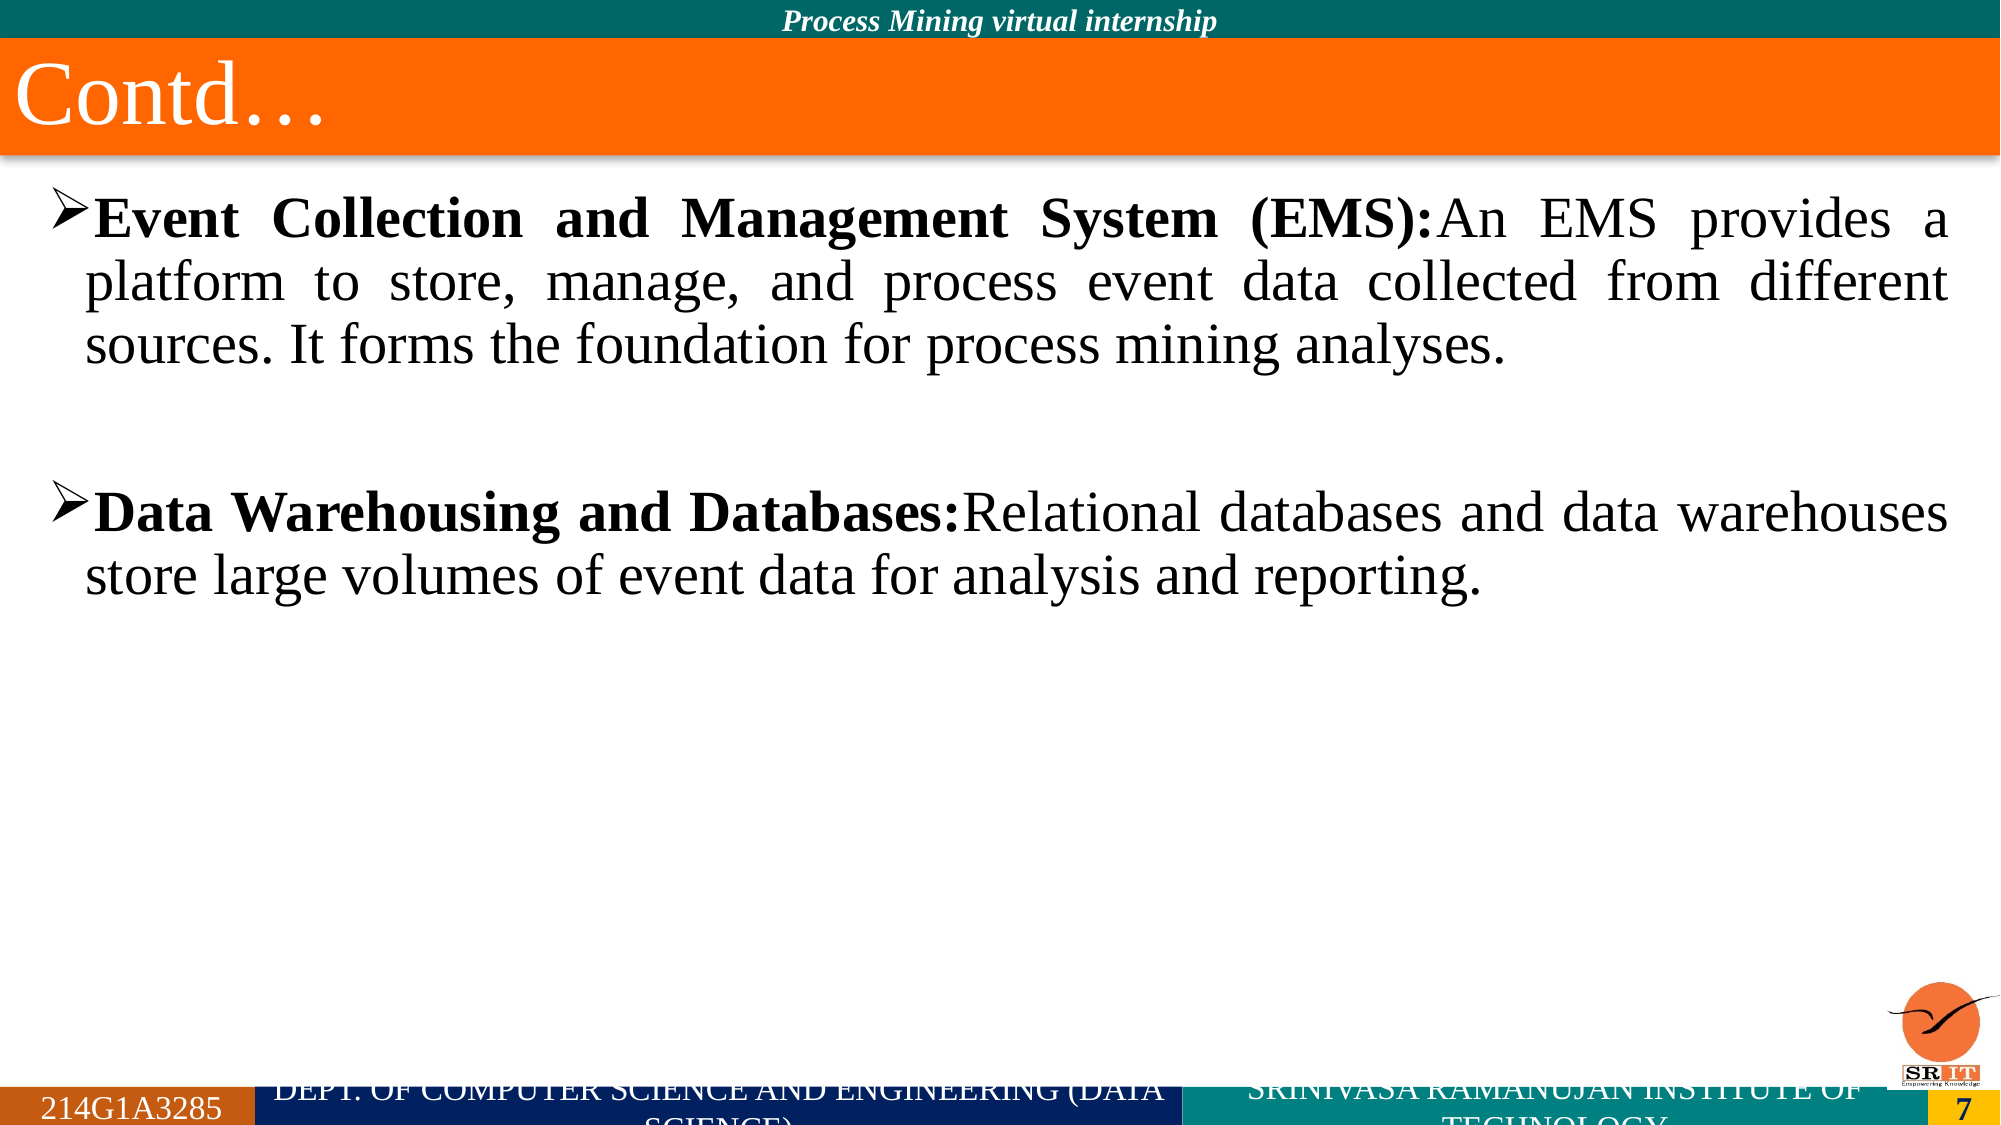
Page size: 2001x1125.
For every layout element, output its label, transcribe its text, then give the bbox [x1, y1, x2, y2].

list Event Collection and Management System (EMS):An EMS provides a platform to store, manage, and process event data collected from different sources. It forms the foundation for process mining analyses. Data Warehousing and Databases:Relational databases and data warehouses store large volumes of event data for analysis and reporting. [32, 179, 1965, 1065]
picture [1887, 977, 2000, 1090]
title Contd… [0, 38, 2000, 156]
